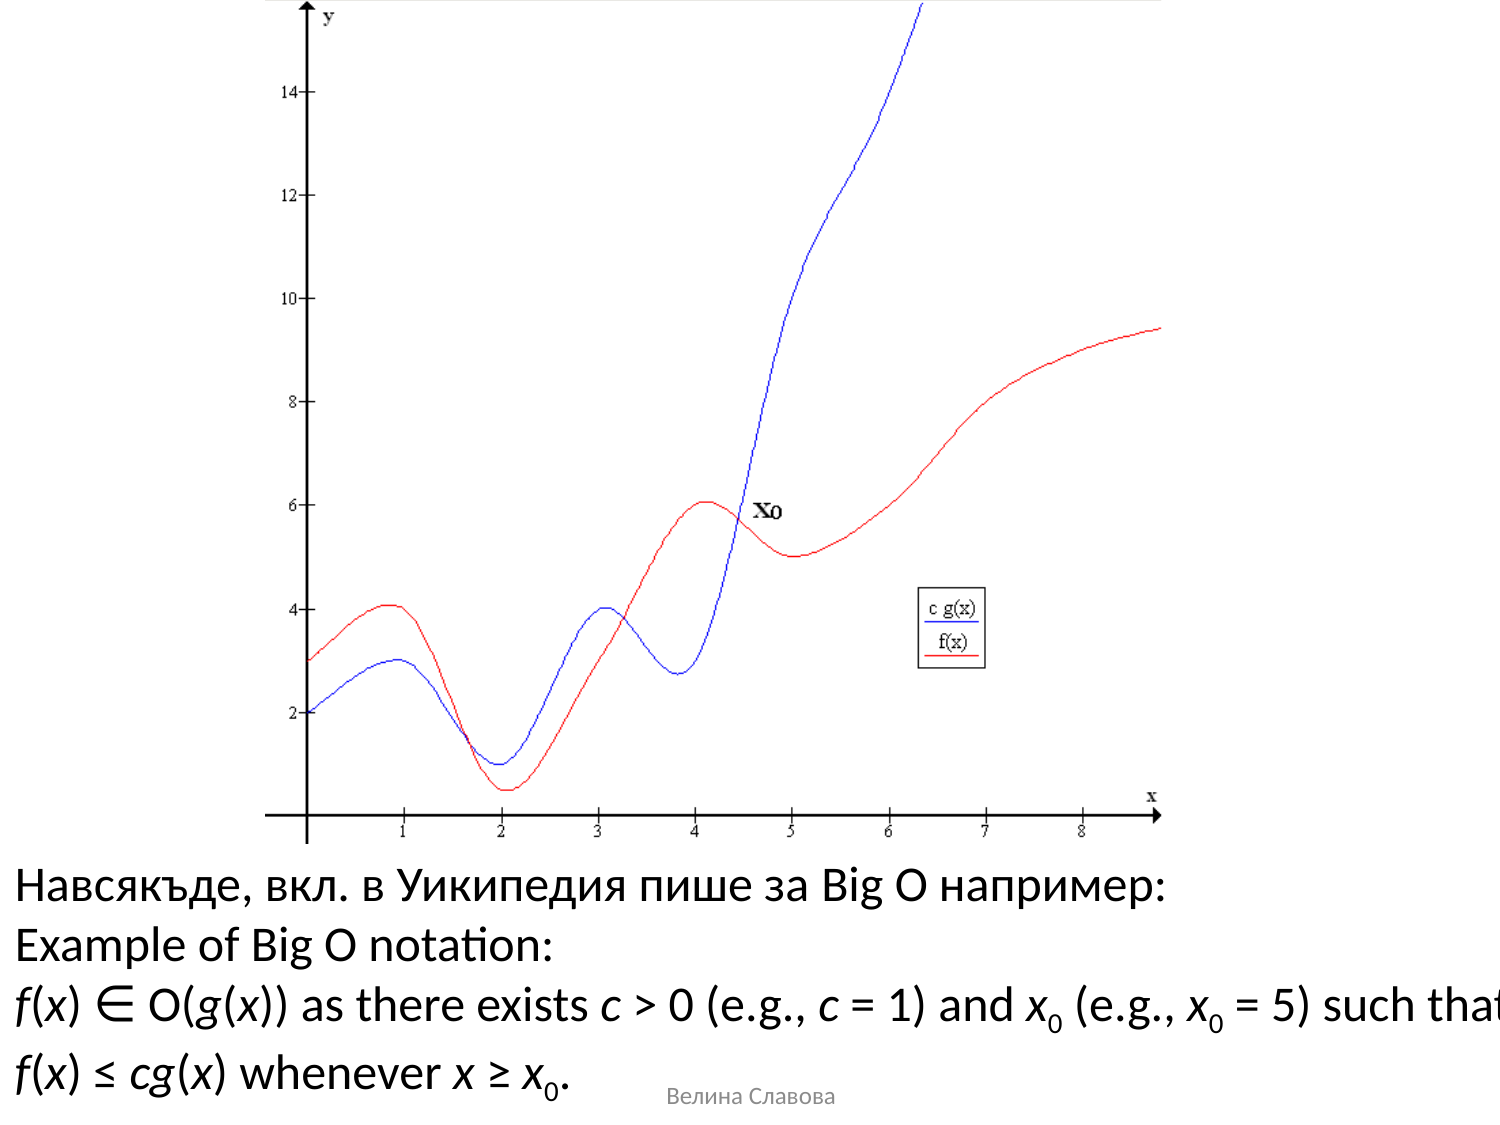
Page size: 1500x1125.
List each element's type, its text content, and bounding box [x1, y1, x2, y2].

text_box Навсякъде, вкл. в Уикипедия пише за Big O например: Example of Big O notation: f(x) ∈ O(g(x)) as there exists c > 0 (e.g., c = 1) and x0 (e.g., x0 = 5) such that f(x) ≤ cg(x) whenever x ≥ x0. [0, 843, 1500, 1115]
footer Велина Славова [513, 1065, 989, 1125]
picture [265, 0, 1164, 844]
